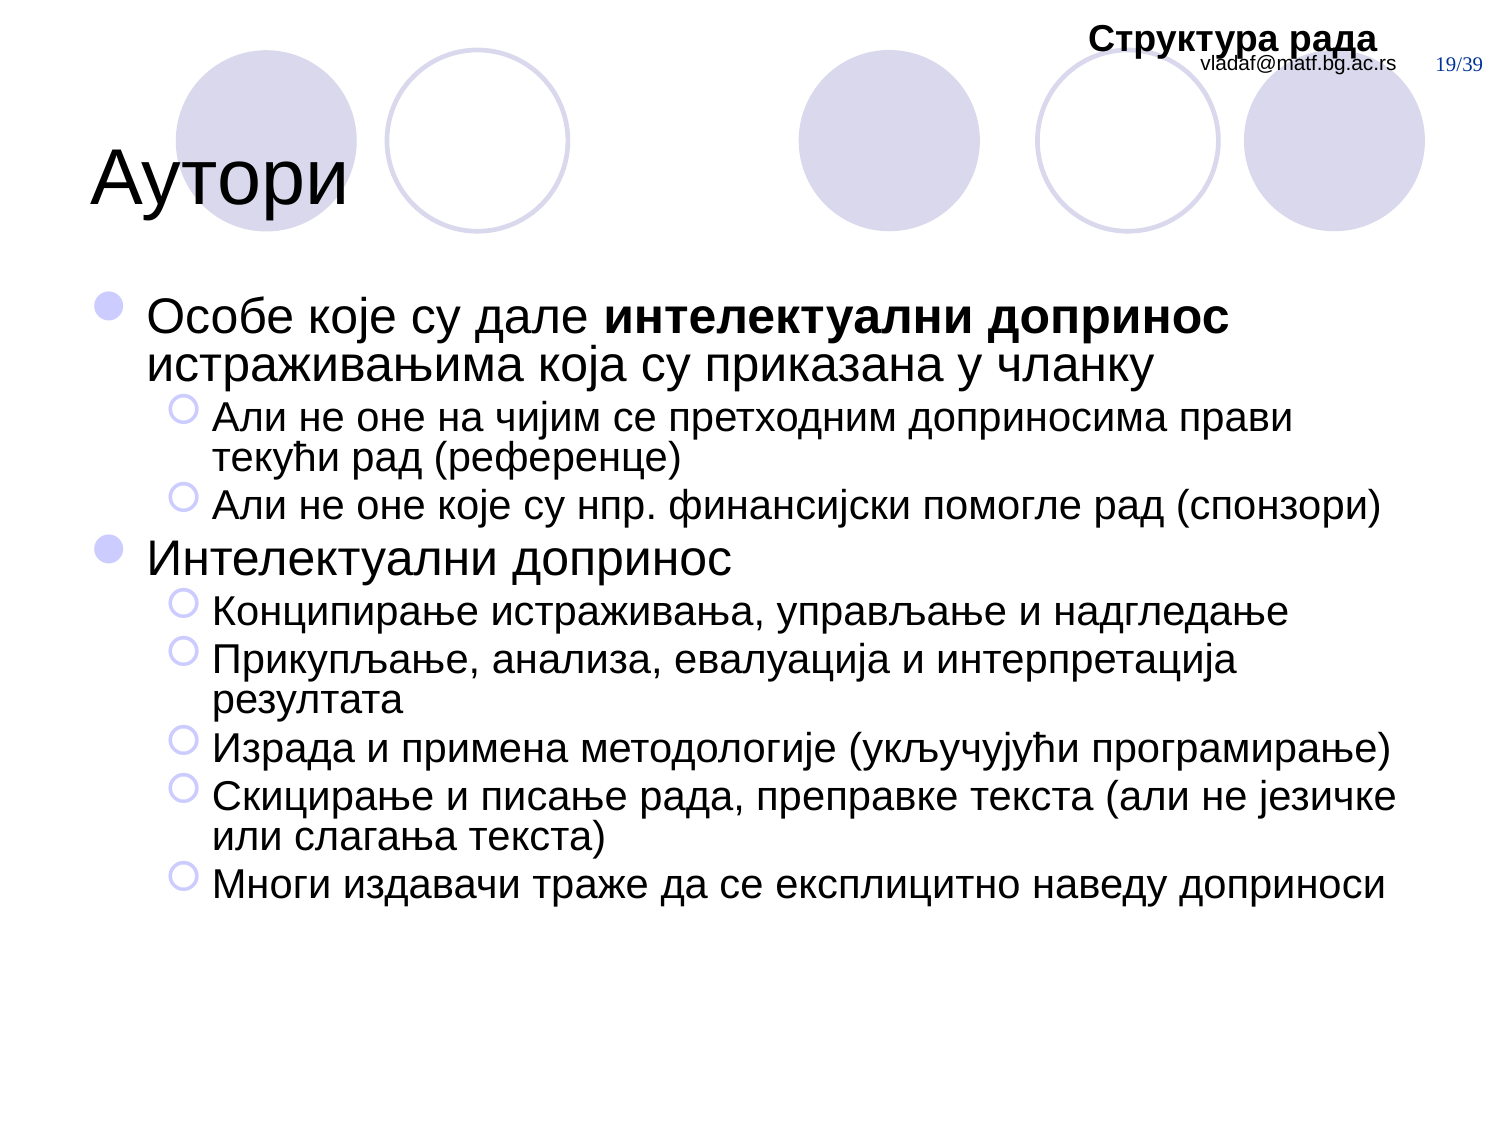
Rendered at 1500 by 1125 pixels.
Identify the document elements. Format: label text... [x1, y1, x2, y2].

list Особе које су дале интелектуални допринос истраживањима која су приказана у чланку Али не оне на чијим се претходним доприносима прави текући рад (референце) Али не оне које су нпр. финансијски помогле рад (спонзори) Интелектуални допринос Конципирање истраживања, управљање и надгледање Прикупљање, анализа, евалуација и интерпретација резултата Израда и примена методологије (укључујући програмирање) Скицирање и писање рада, преправке текста (али не језичке или слагања текста) Многи издавачи траже да се експлицитно наведу доприноси [75, 287, 1425, 925]
title Аутори [75, 113, 1500, 233]
text_box Структура рада [965, 4, 1500, 68]
